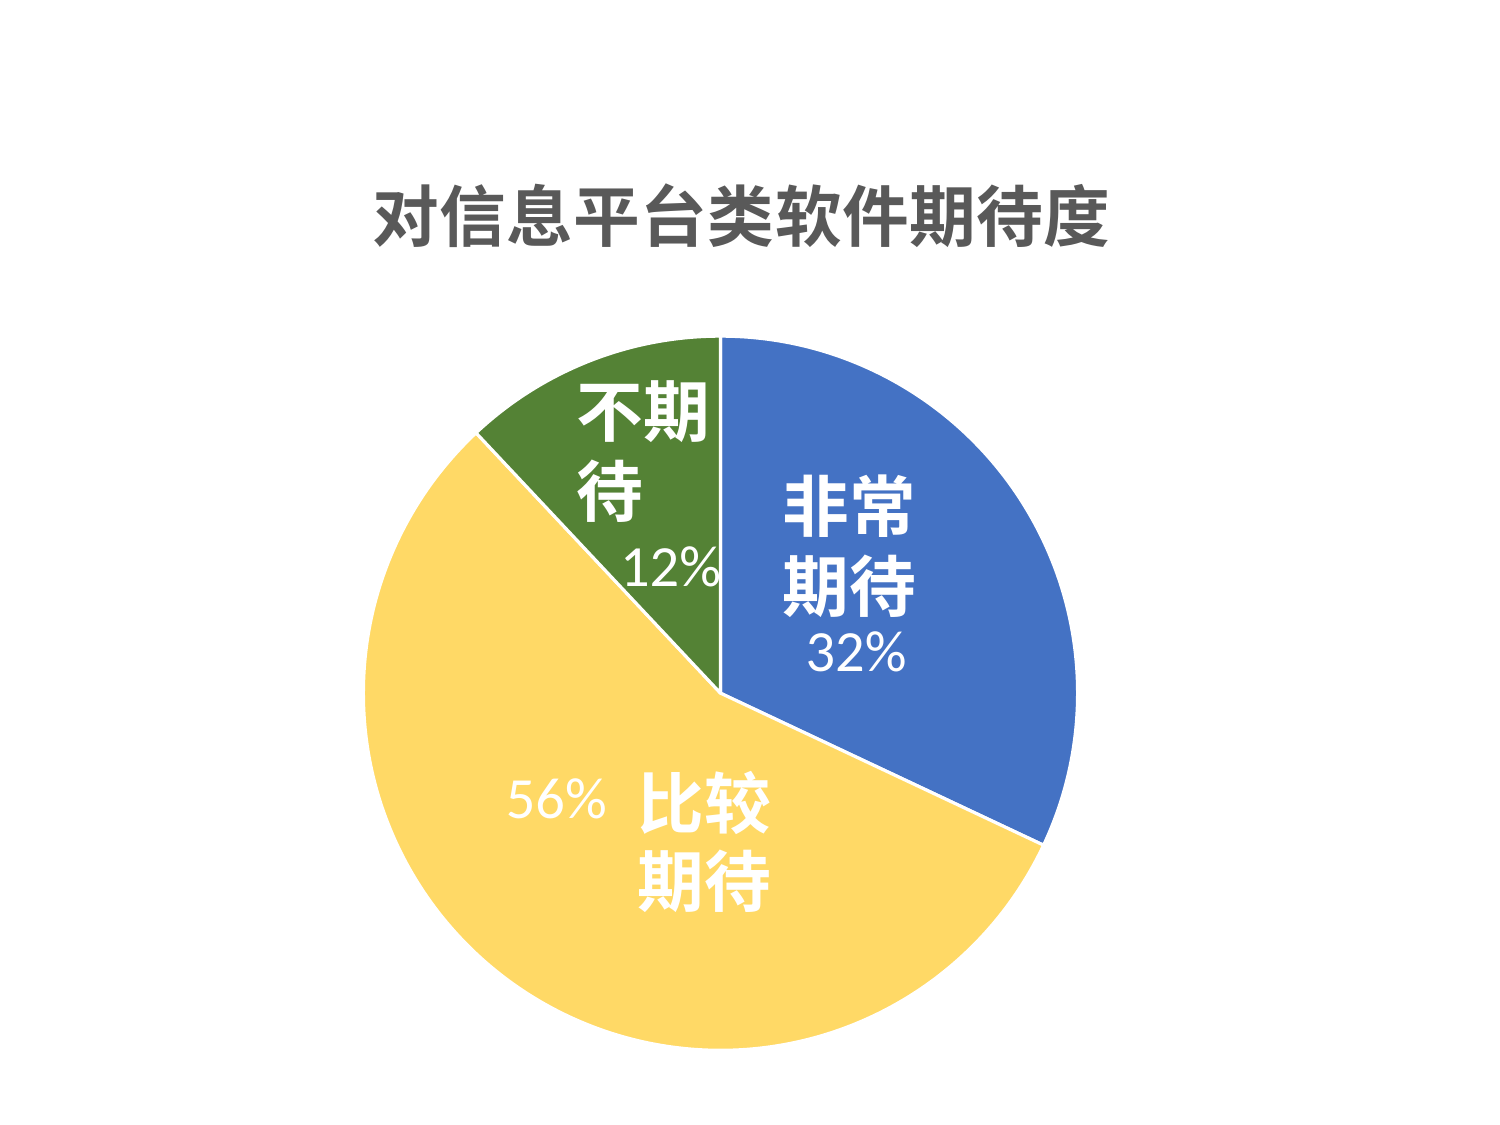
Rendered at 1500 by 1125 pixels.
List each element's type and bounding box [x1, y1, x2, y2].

chart [0, 0, 1489, 1125]
